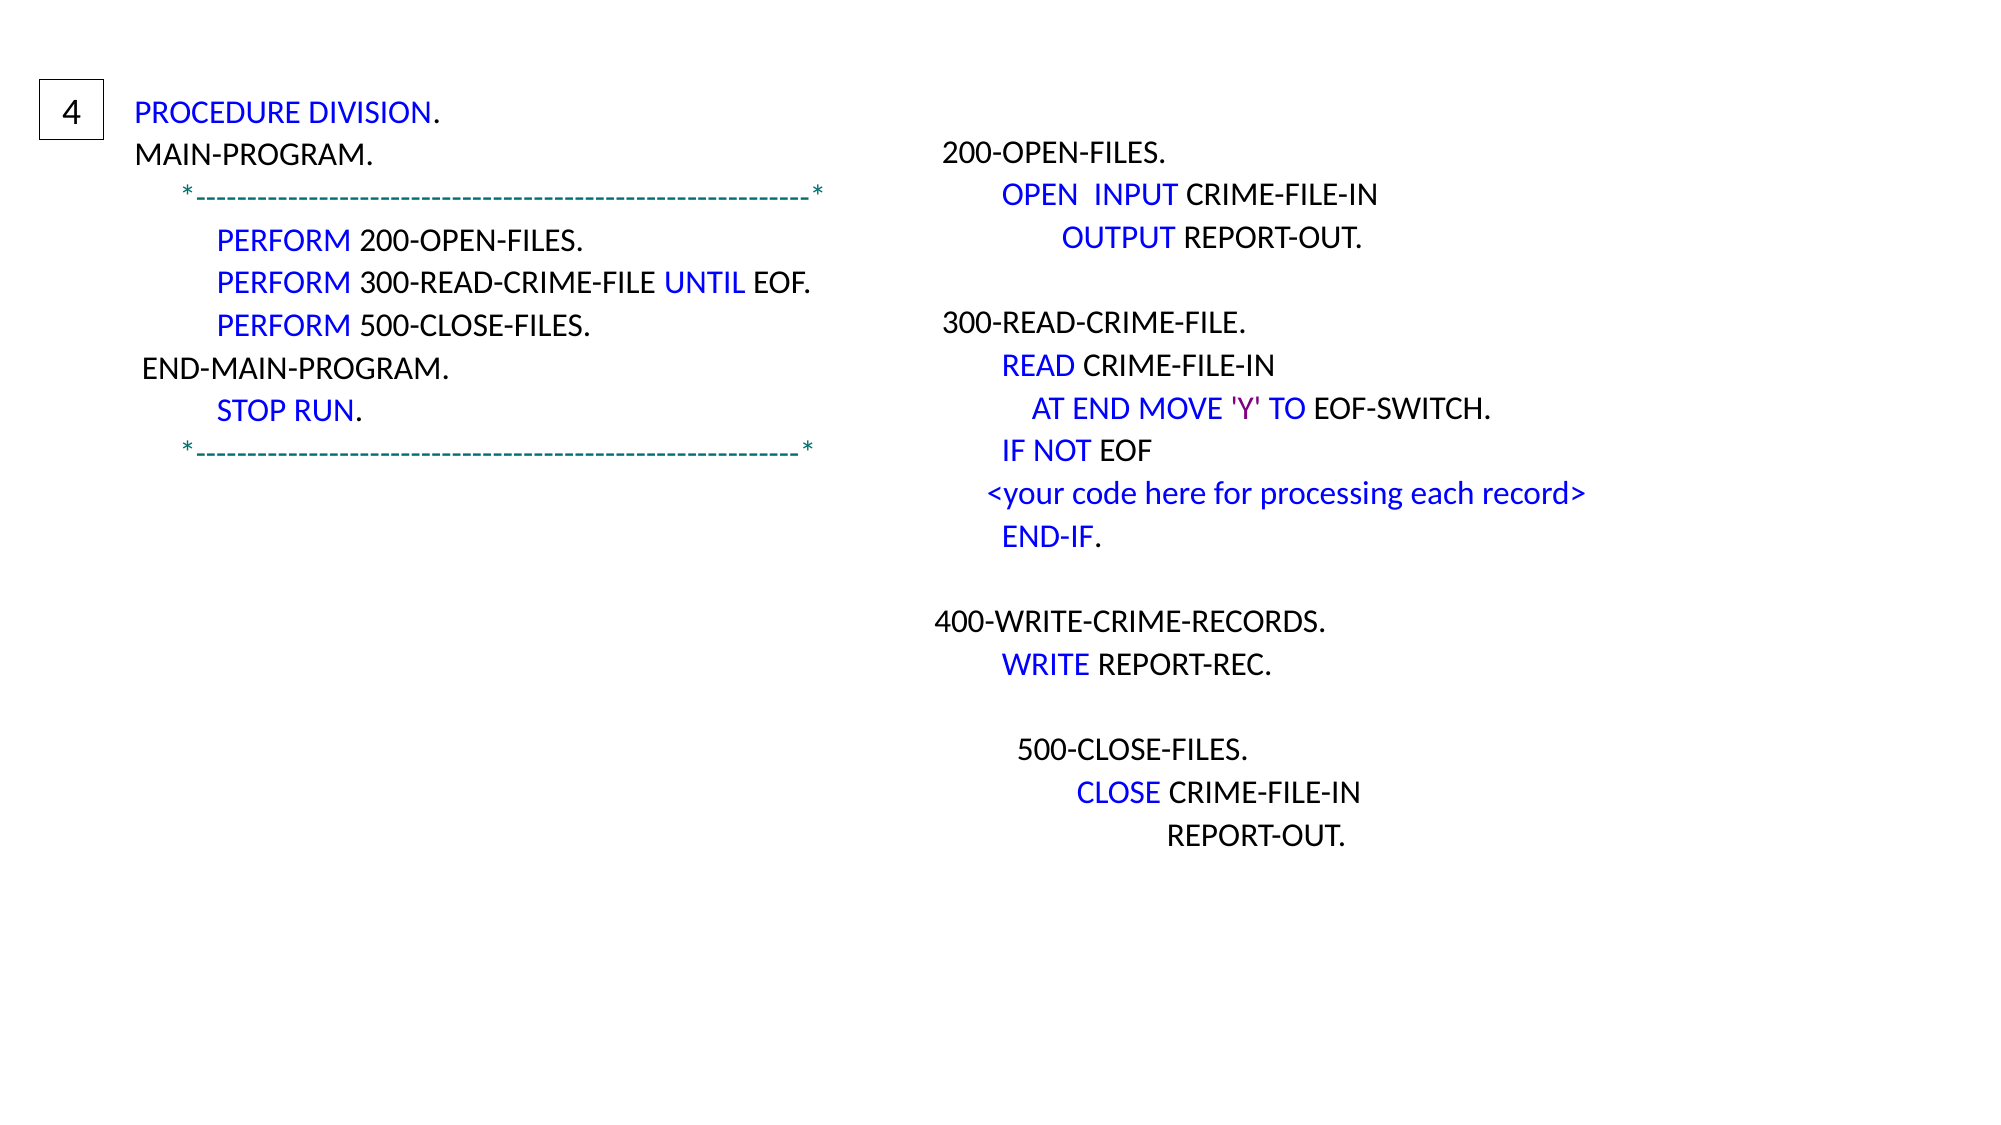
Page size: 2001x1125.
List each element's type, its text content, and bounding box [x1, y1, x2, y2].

text_box 200-OPEN-FILES. OPEN INPUT CRIME-FILE-IN OUTPUT REPORT-OUT. 300-READ-CRIME-FILE. READ CRIME-FILE-IN AT END MOVE 'Y' TO EOF-SWITCH. IF NOT EOF <your code here for processing each record> END-IF. 400-WRITE-CRIME-RECORDS. WRITE REPORT-REC. 500-CLOSE-FILES. CLOSE CRIME-FILE-IN REPORT-OUT. [874, 79, 1723, 861]
text_box PROCEDURE DIVISION. MAIN-PROGRAM. *------------------------------------------------------------* PERFORM 200-OPEN-FILES. PERFORM 300-READ-CRIME-FILE UNTIL EOF. PERFORM 500-CLOSE-FILES. END-MAIN-PROGRAM. STOP RUN. *-----------------------------------------------------------* [119, 79, 874, 522]
text_box 4 [39, 79, 104, 140]
